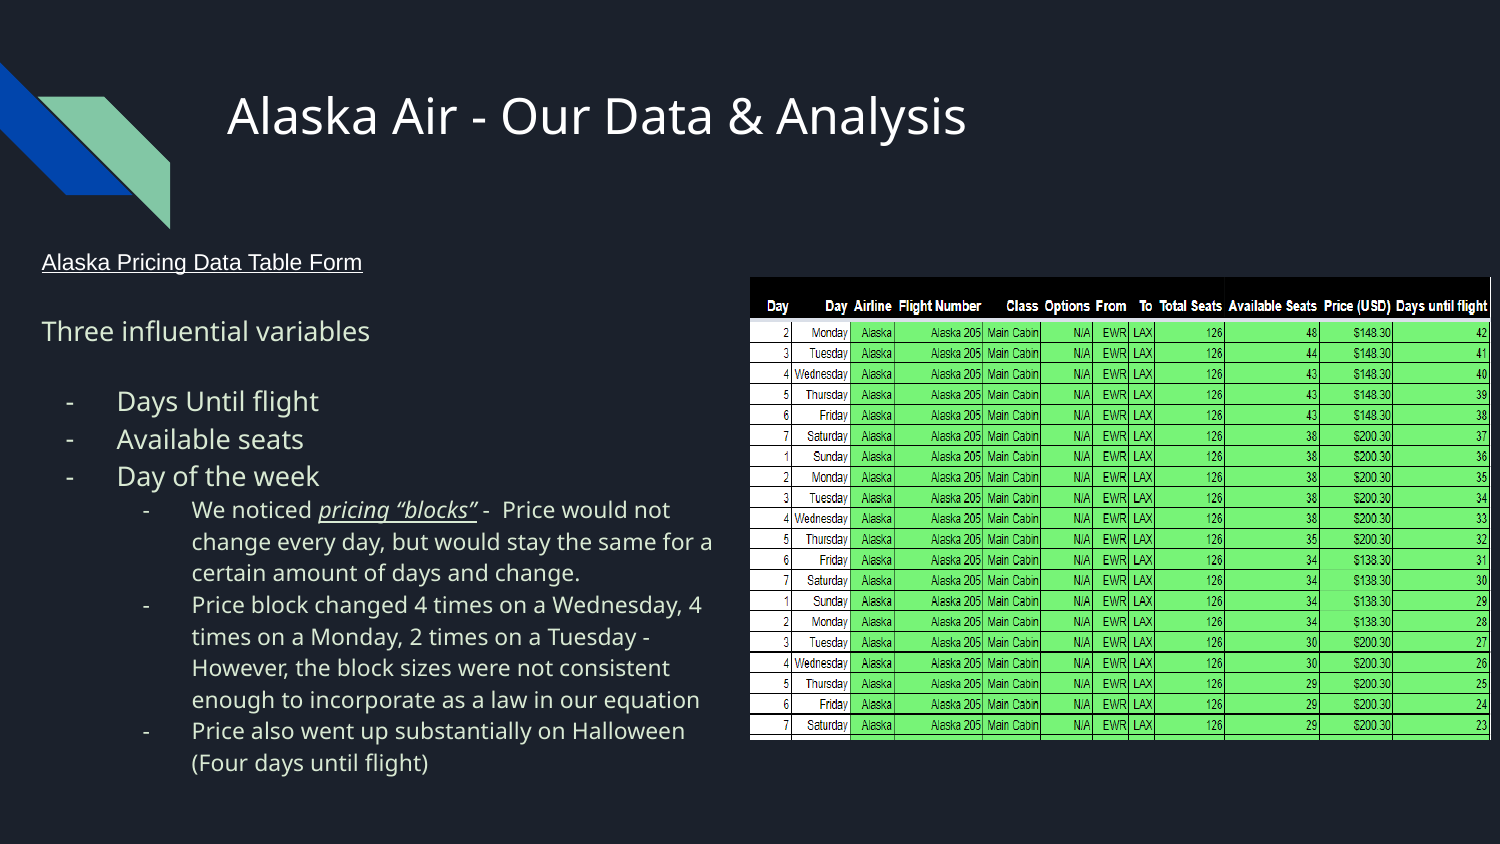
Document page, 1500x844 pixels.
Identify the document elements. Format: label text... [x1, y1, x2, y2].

title Alaska Air - Our Data & Analysis [212, 69, 1368, 220]
list Alaska Pricing Data Table Form Three influential variables Days Until flight Available seats Day of the week We noticed pricing “blocks” - Price would not change every day, but would stay the same for a certain amount of days and change. Price block changed 4 times on a Wednesday, 4 times on a Monday, 2 times on a Tuesday - However, the block sizes were not consistent enough to incorporate as a law in our equation Price also went up substantially on Halloween (Four days until flight) [26, 223, 750, 821]
picture [749, 277, 1491, 740]
